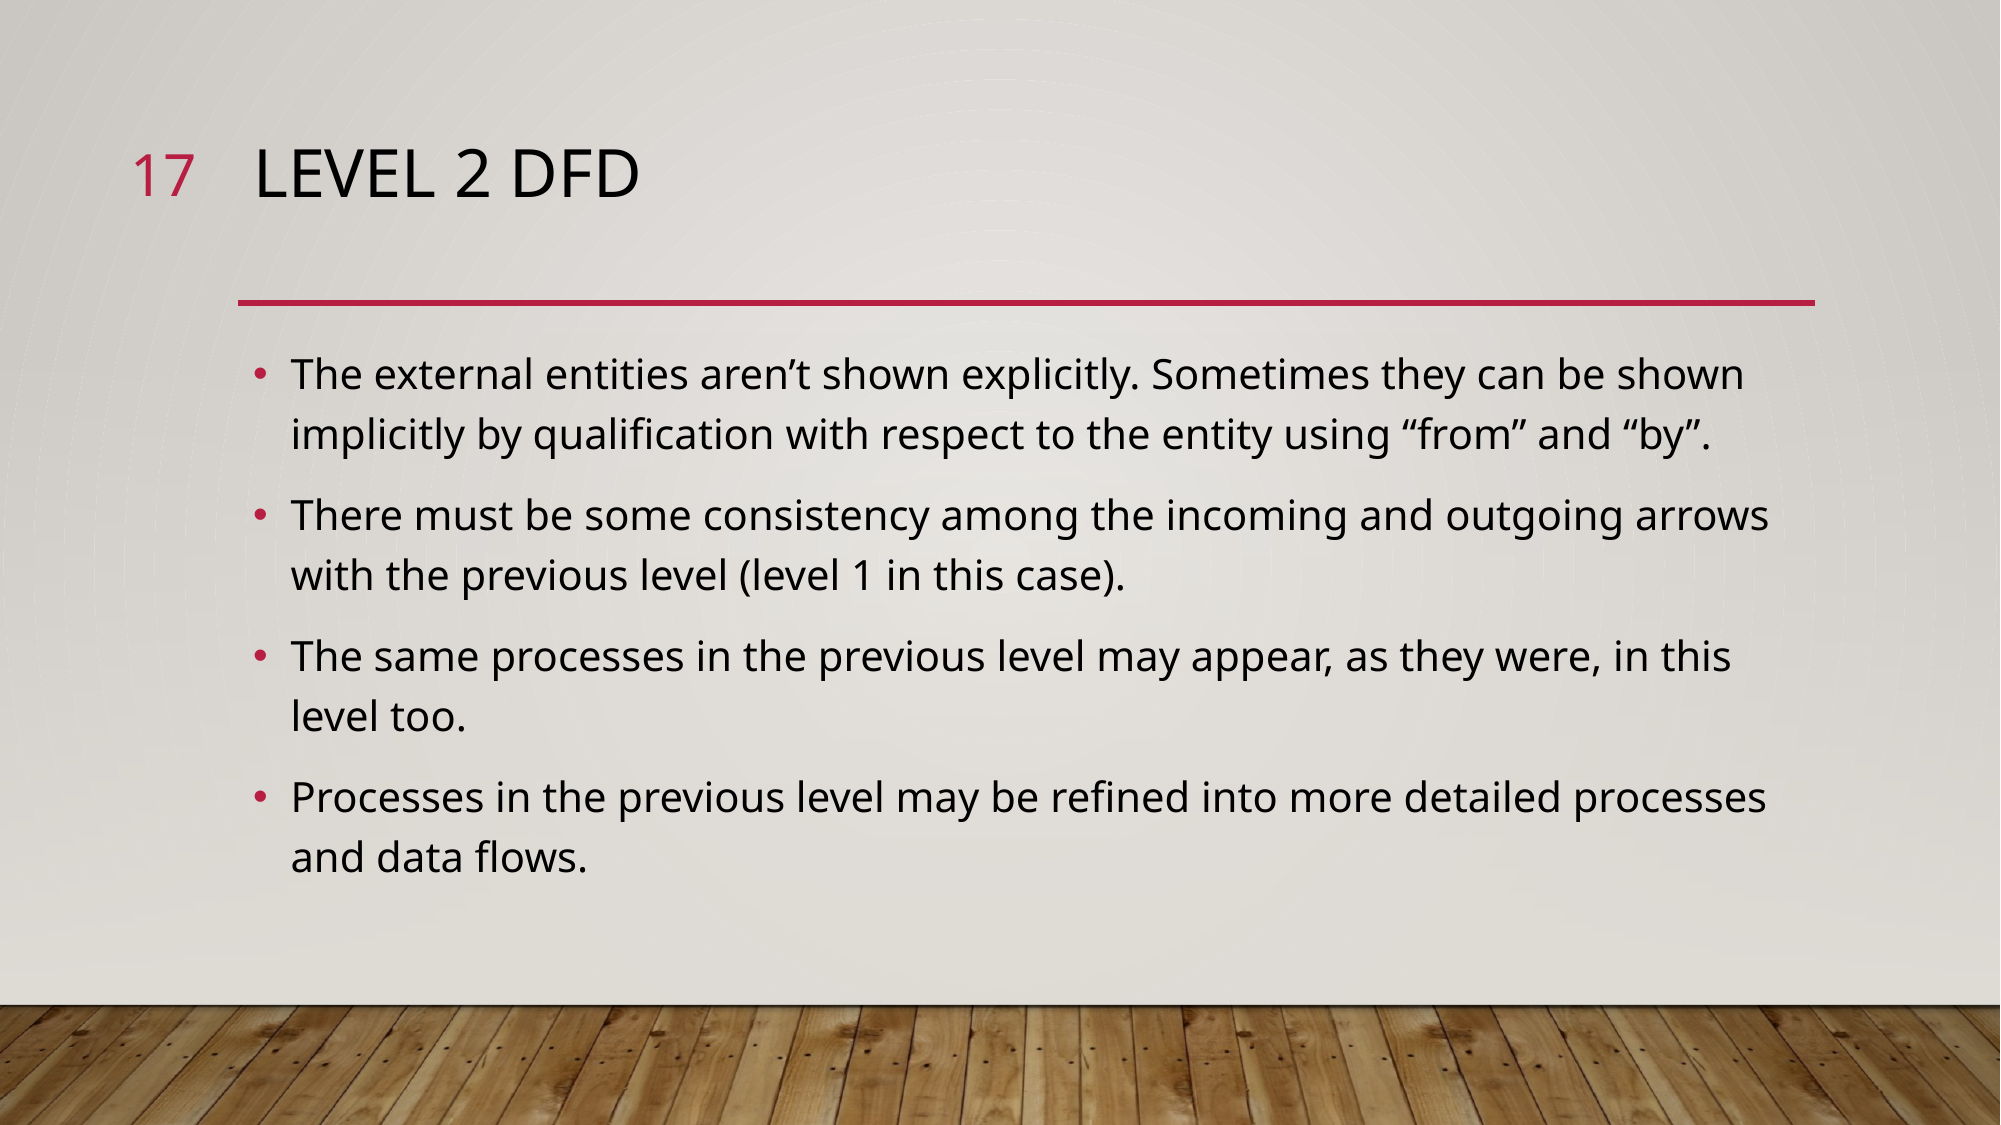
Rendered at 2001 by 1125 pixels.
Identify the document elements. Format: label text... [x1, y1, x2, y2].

list The external entities aren’t shown explicitly. Sometimes they can be shown implicitly by qualification with respect to the entity using “from” and “by”. There must be some consistency among the incoming and outgoing arrows with the previous level (level 1 in this case). The same processes in the previous level may appear, as they were, in this level too. Processes in the previous level may be refined into more detailed processes and data flows. [238, 330, 1814, 897]
picture [0, 1005, 2000, 1125]
title Level 2 DFD [238, 131, 1814, 305]
slide_number 17 [78, 131, 212, 214]
